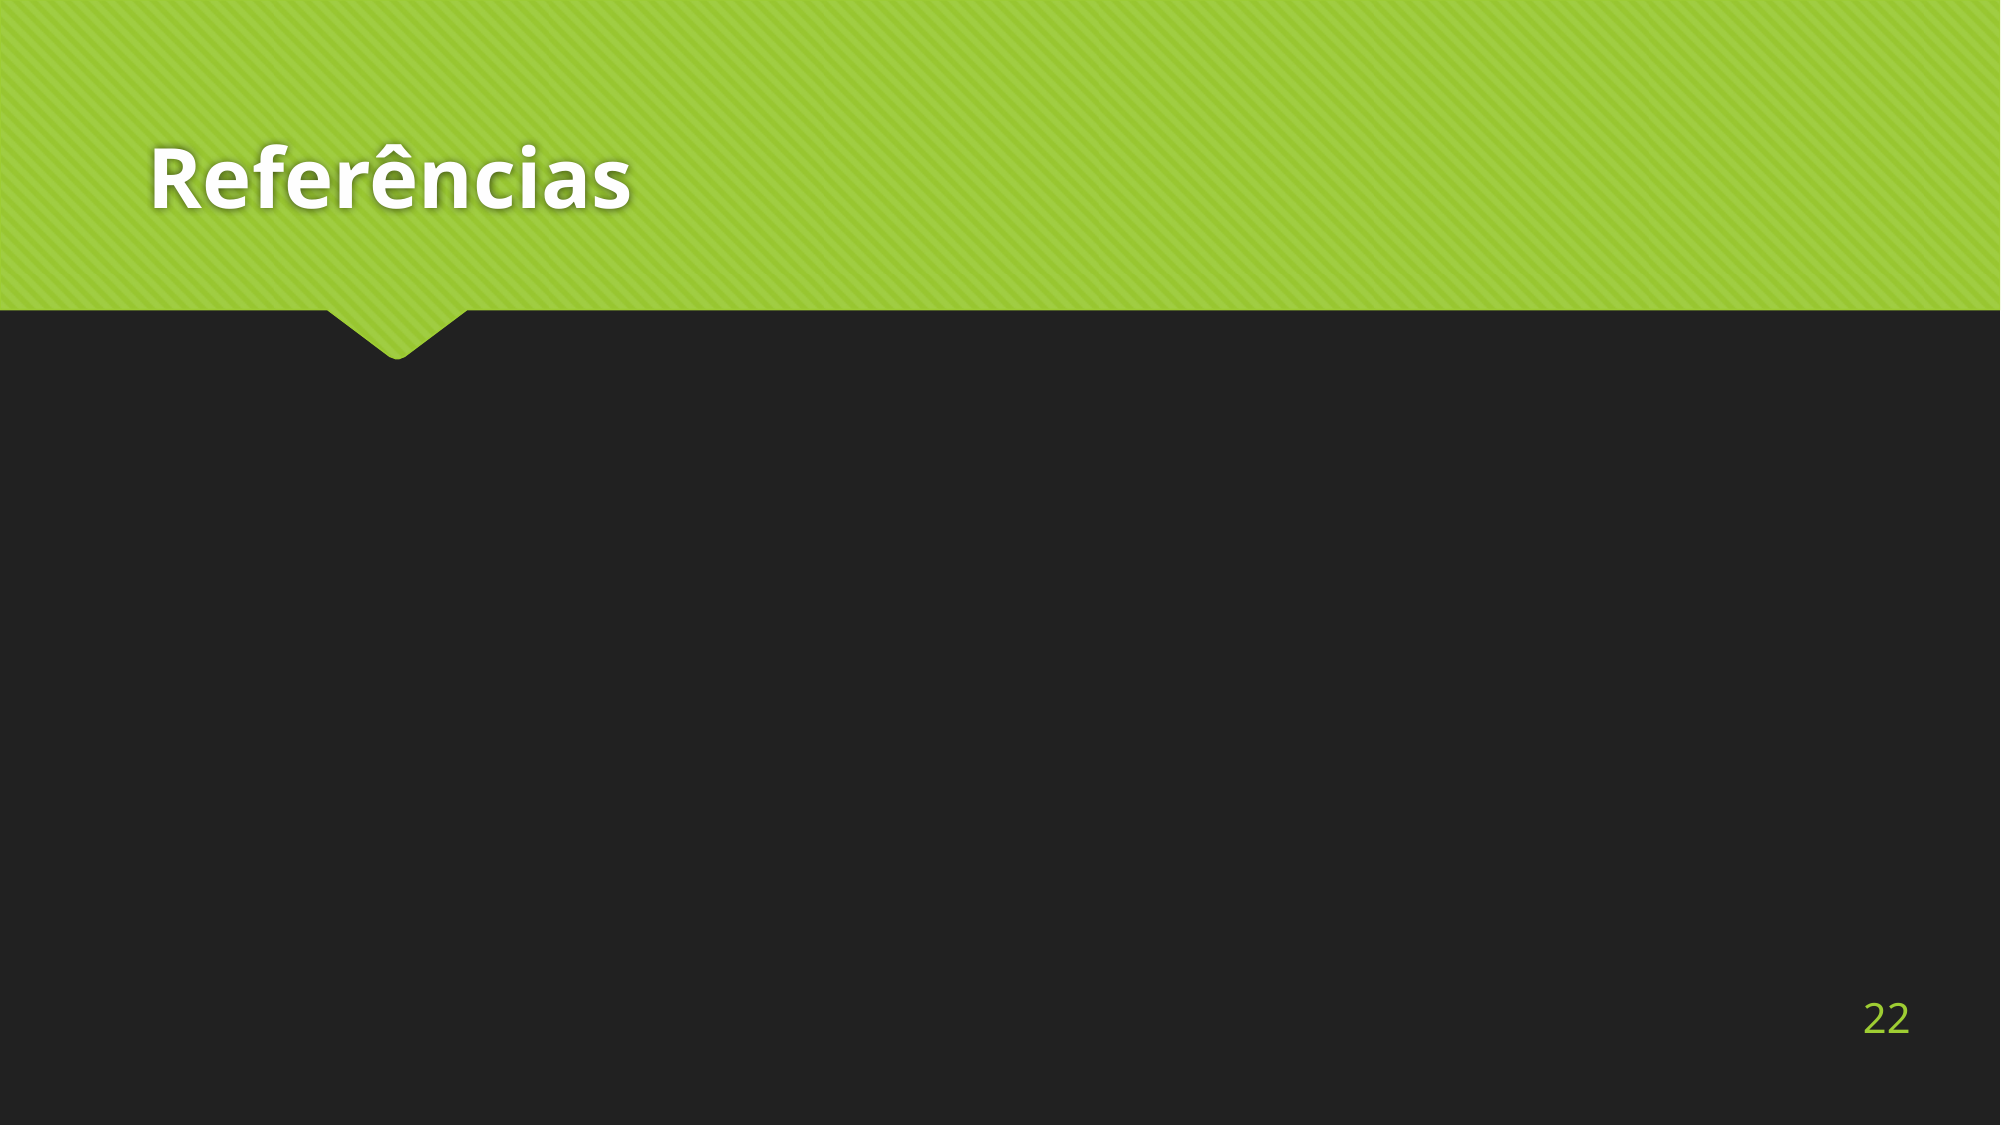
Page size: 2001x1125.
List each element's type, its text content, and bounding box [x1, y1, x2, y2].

title Referências [132, 73, 1868, 233]
slide_number 22 [1751, 970, 1926, 1051]
